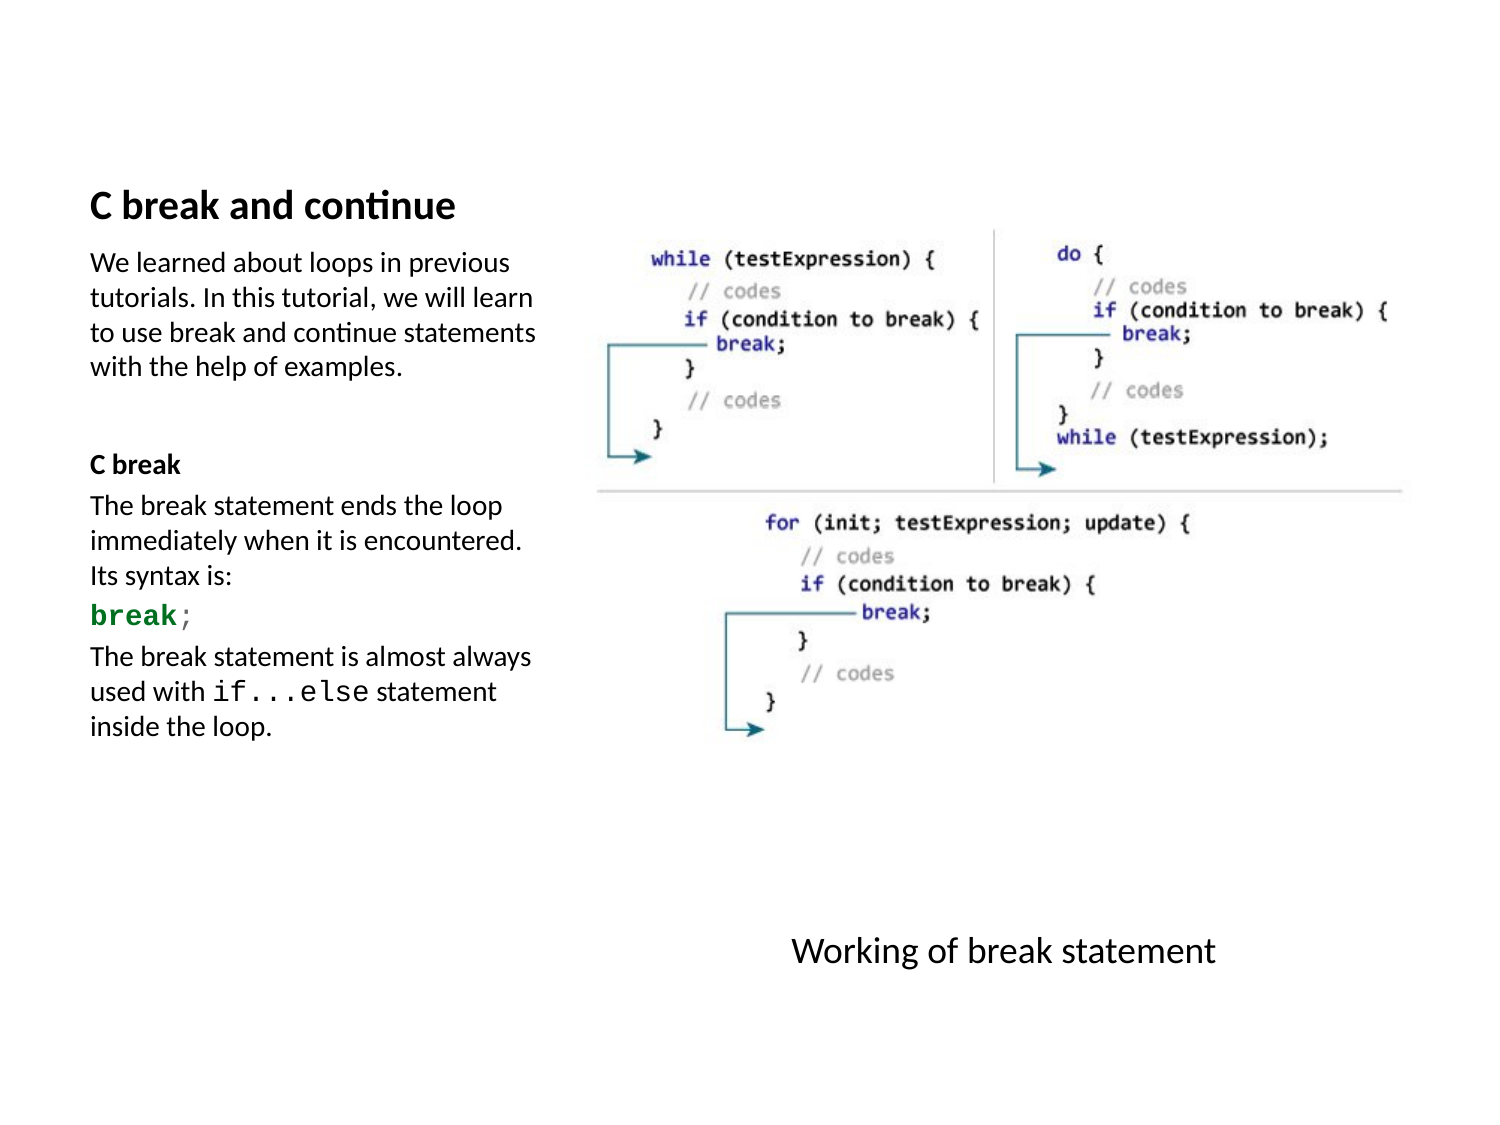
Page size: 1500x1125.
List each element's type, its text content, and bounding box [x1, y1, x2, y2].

picture [585, 216, 1424, 747]
text_box Working of break statement [585, 918, 1423, 1003]
list We learned about loops in previous tutorials. In this tutorial, we will learn to use break and continue statements with the help of examples. C break The break statement ends the loop immediately when it is encountered. Its syntax is: break; The break statement is almost always used with if...else statement inside the loop. [75, 235, 569, 1005]
title C break and continue [75, 44, 569, 235]
